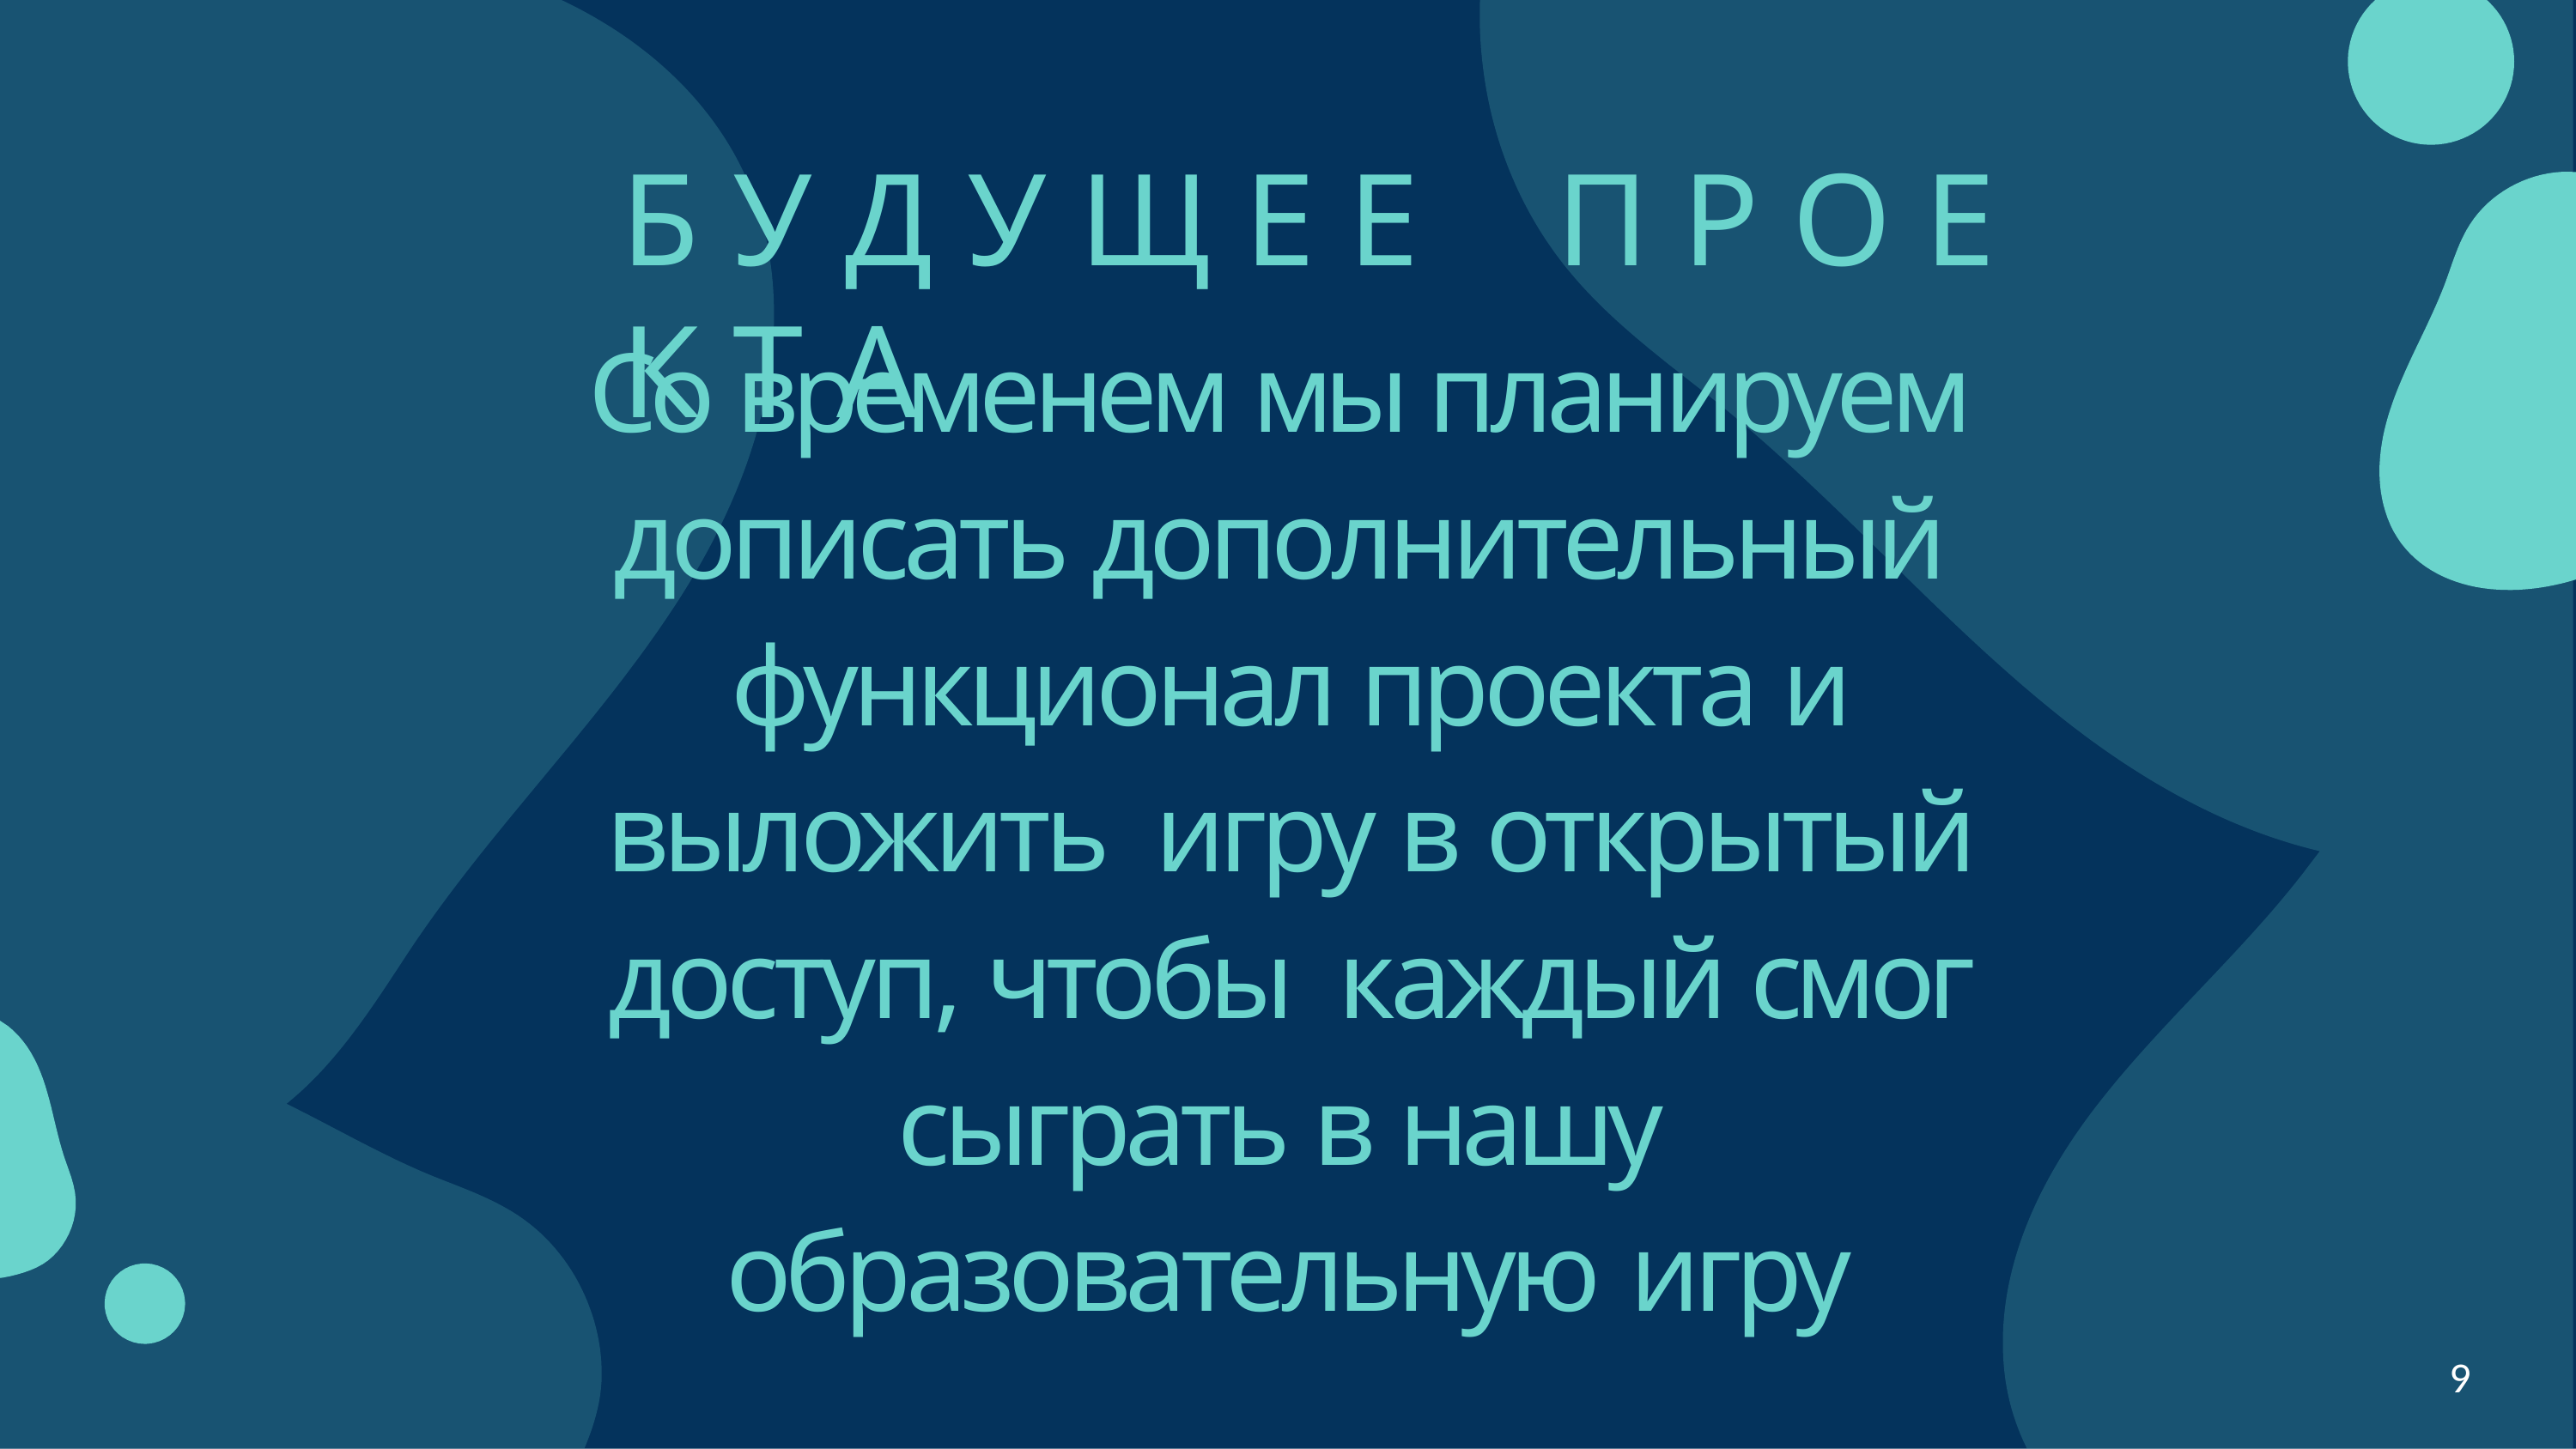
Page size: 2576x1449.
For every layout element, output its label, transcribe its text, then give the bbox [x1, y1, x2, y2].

text_box [2379, 172, 2576, 591]
title Б У Д У Щ Е Е П Р О Е К Т А [619, 136, 2026, 306]
list Со временем мы планируем дописать дополнительный функционал проекта и выложить игру в открытый доступ, чтобы каждый смог сыграть в нашу образовательную игру [504, 306, 2072, 1334]
text_box [2348, 0, 2515, 145]
text_box [1479, 0, 2573, 1449]
text_box [104, 1263, 185, 1344]
text_box [0, 1021, 76, 1278]
text_box [0, 0, 724, 1449]
text_box 9 [2436, 1343, 2576, 1409]
